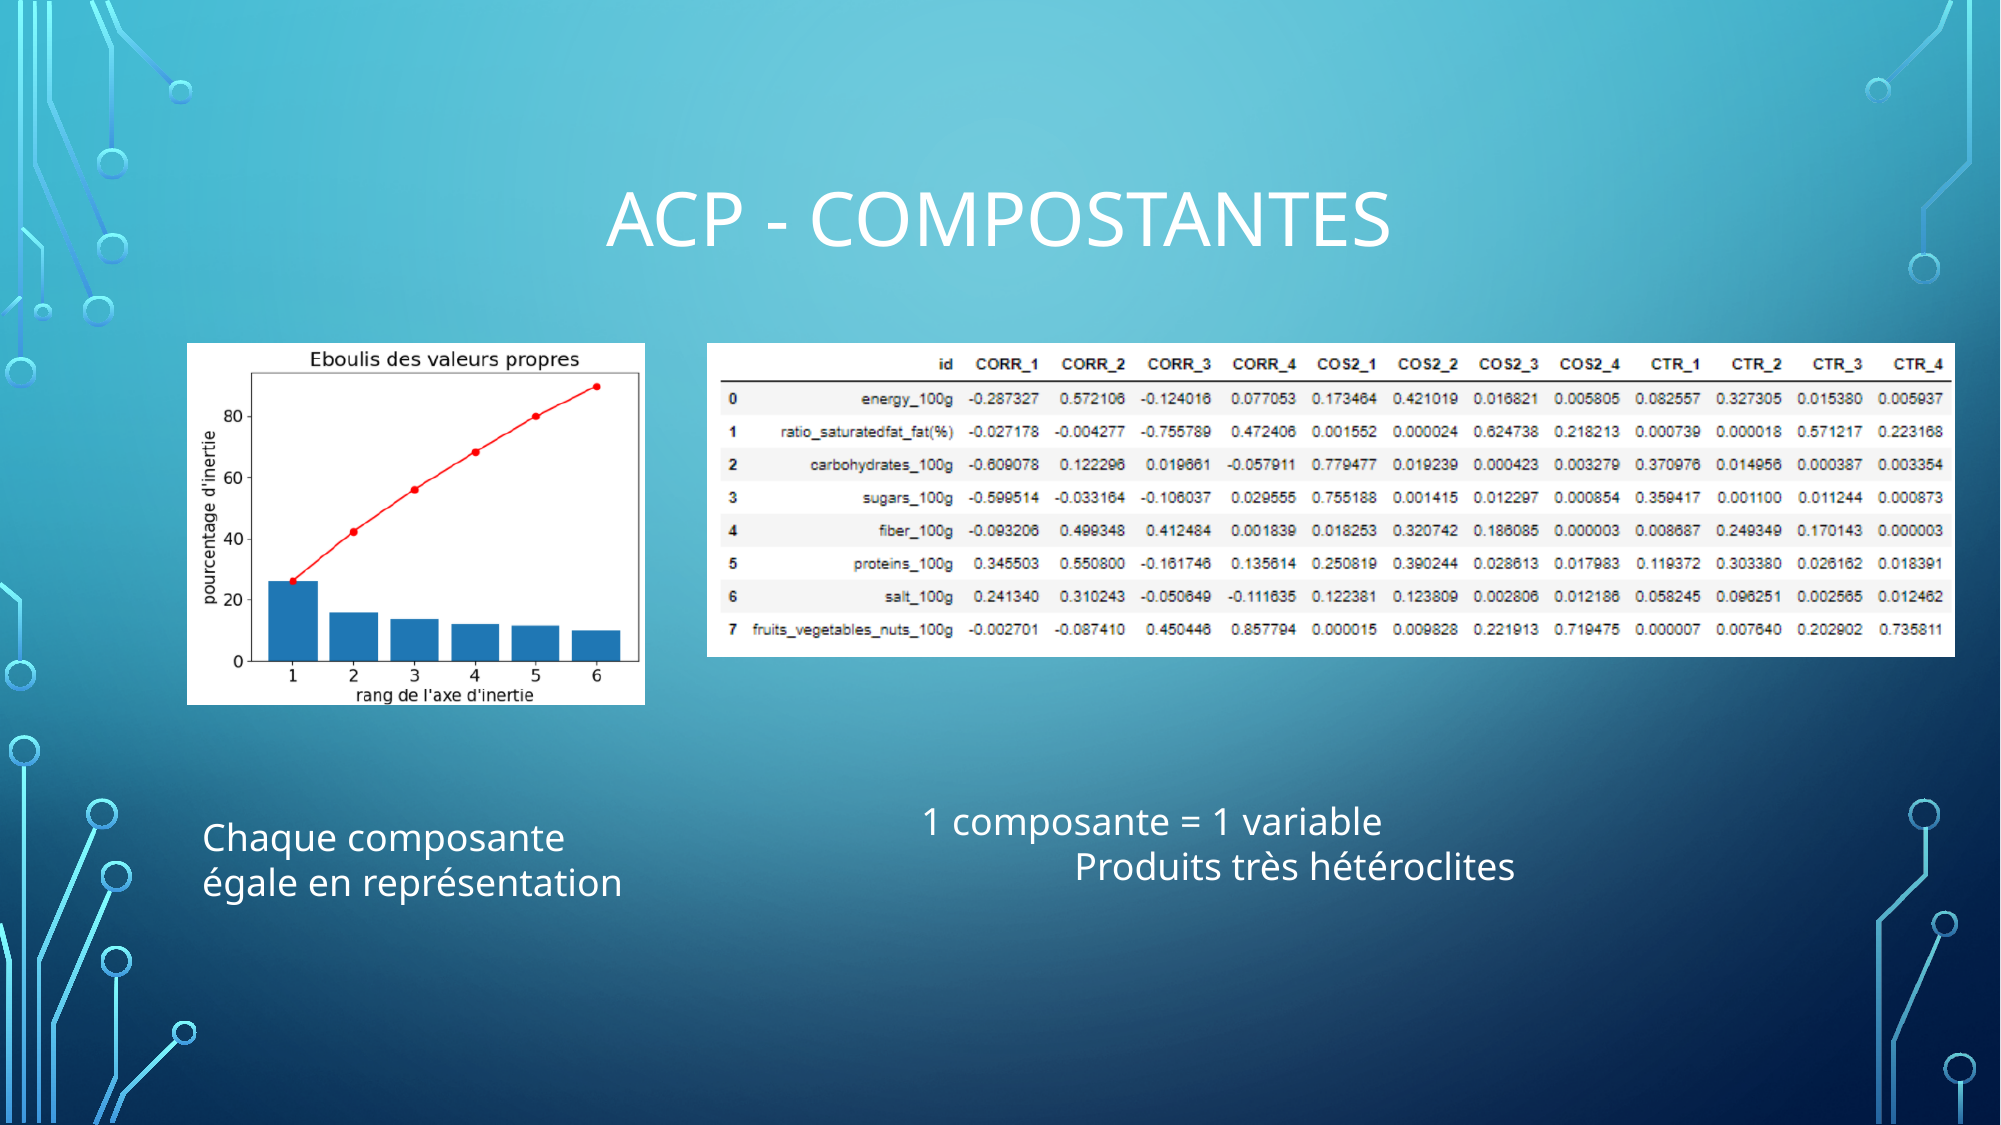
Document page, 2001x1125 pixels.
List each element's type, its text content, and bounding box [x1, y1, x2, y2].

title ACP - compostantes [187, 101, 1813, 344]
text_box 1 composante = 1 variable Produits très hétéroclites [906, 790, 1694, 896]
text_box Chaque composante égale en représentation [187, 806, 645, 911]
picture [707, 343, 1955, 657]
picture [186, 343, 645, 706]
